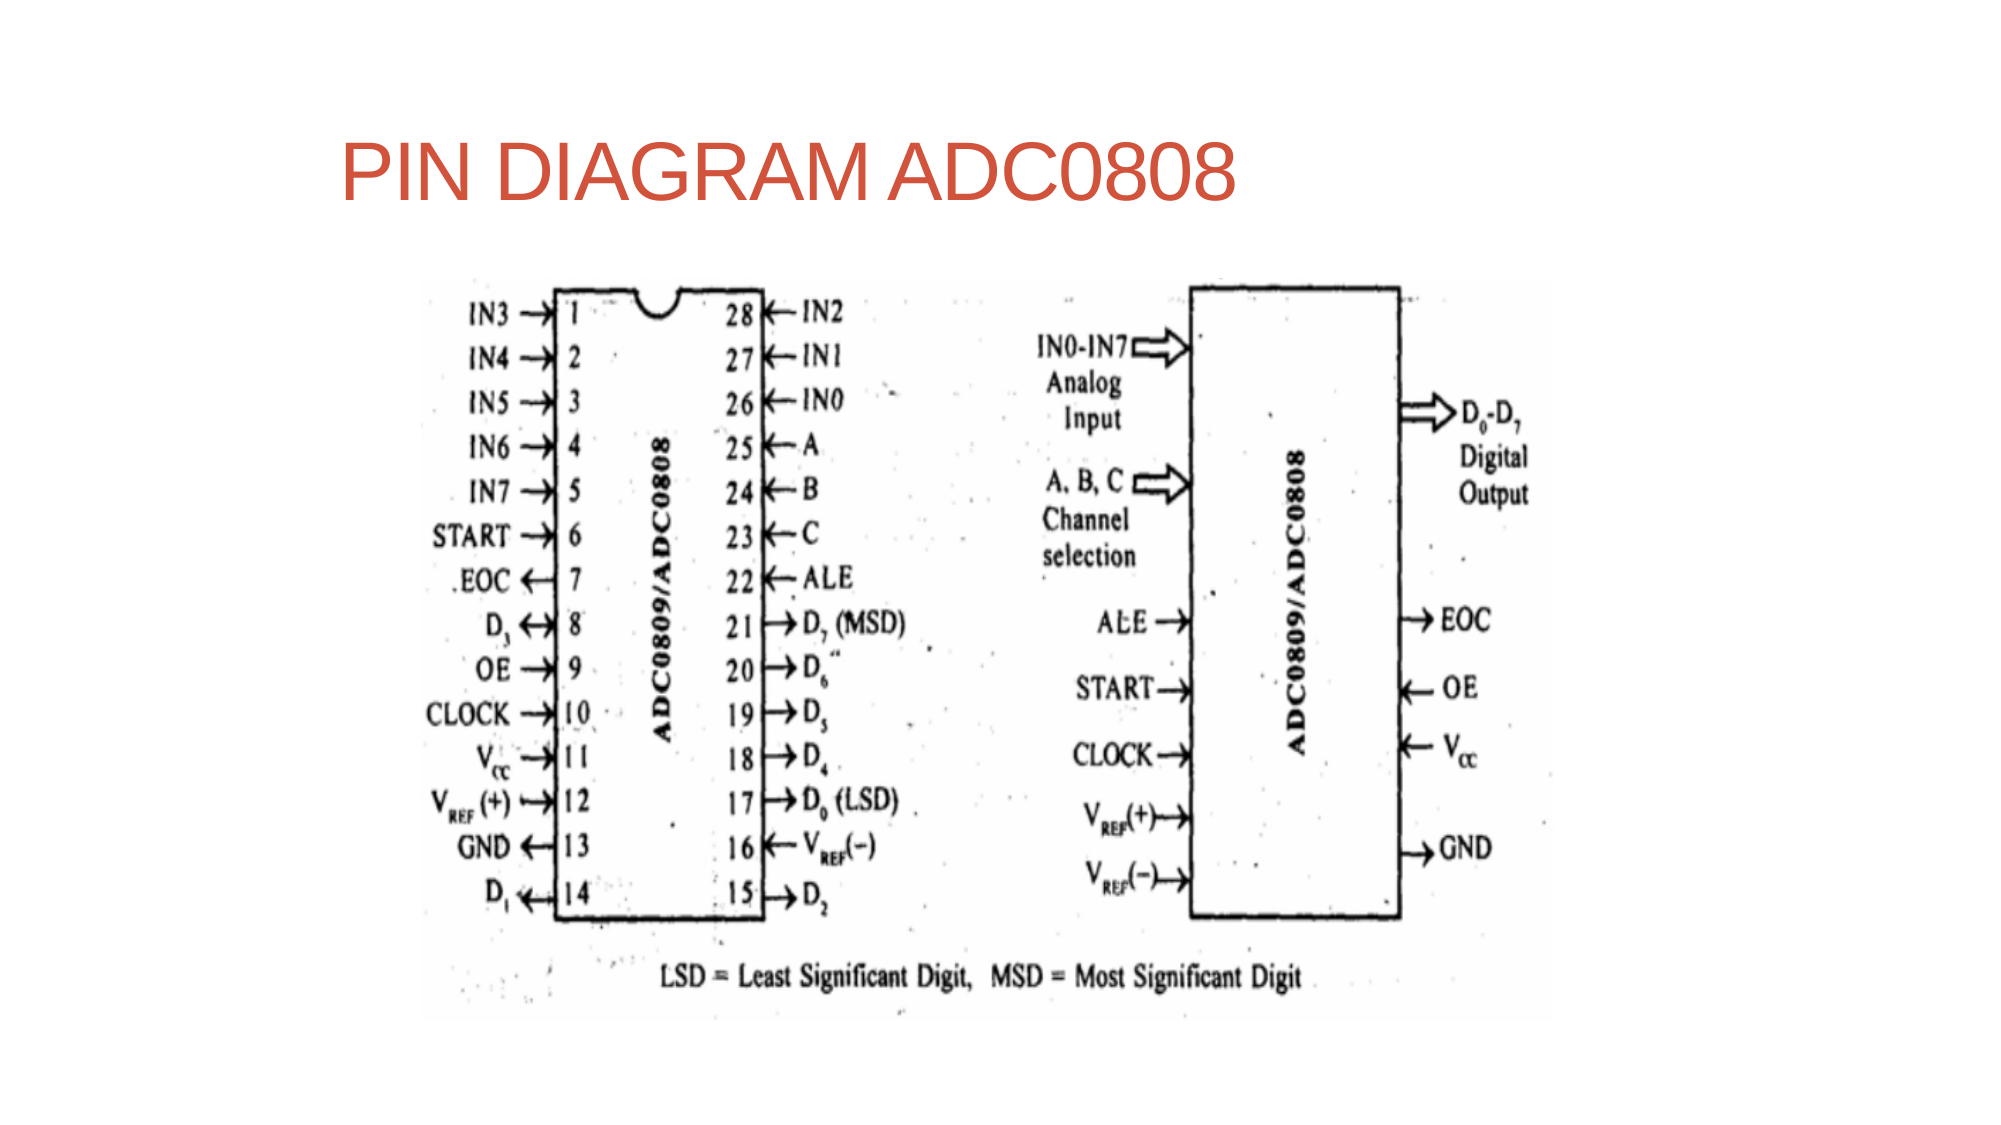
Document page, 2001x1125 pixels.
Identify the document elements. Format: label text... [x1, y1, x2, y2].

picture [420, 278, 1557, 1022]
text_box PIN DIAGRAM ADC0808 [339, 124, 1293, 225]
